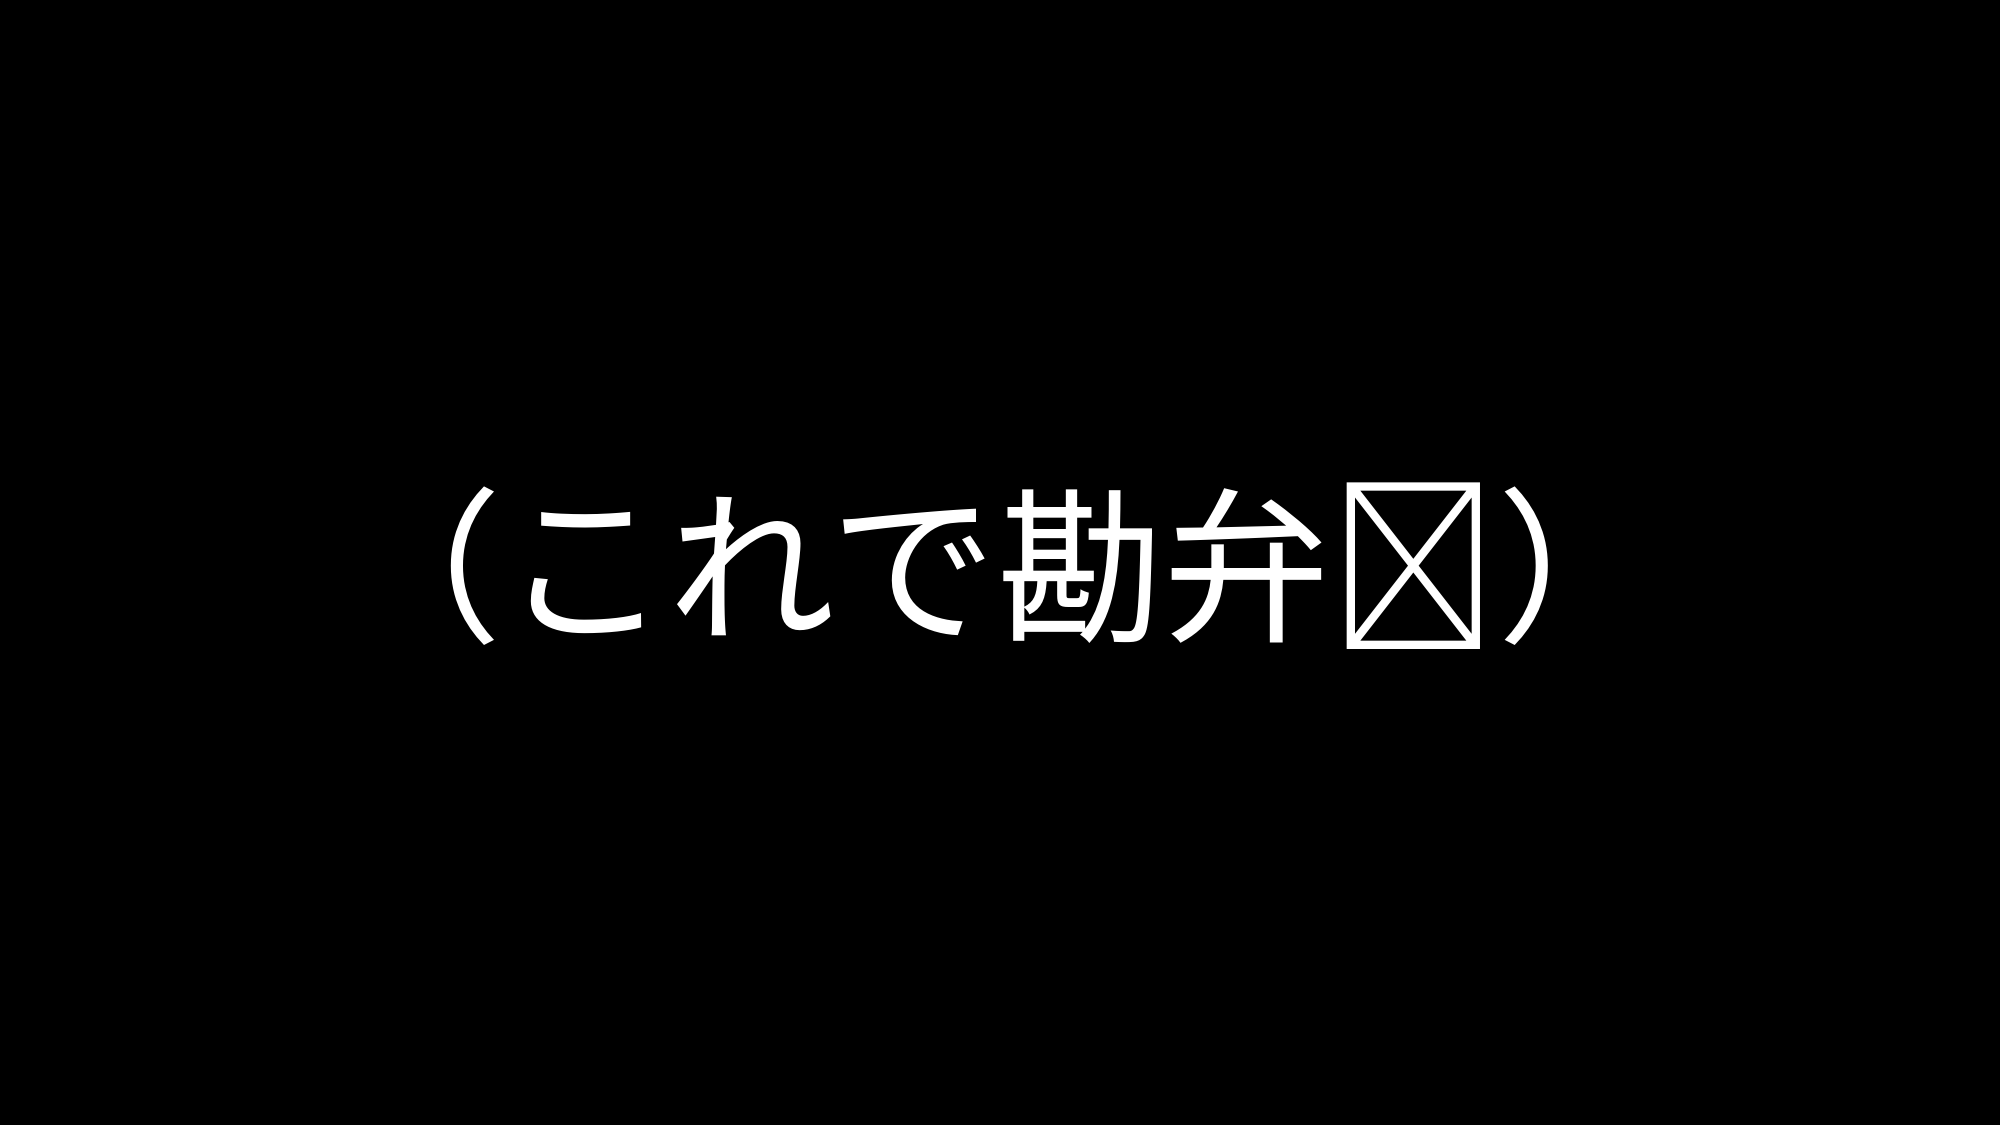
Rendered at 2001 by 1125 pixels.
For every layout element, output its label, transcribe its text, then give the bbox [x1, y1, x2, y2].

text_box （これで勘弁🙏） [204, 455, 1795, 670]
